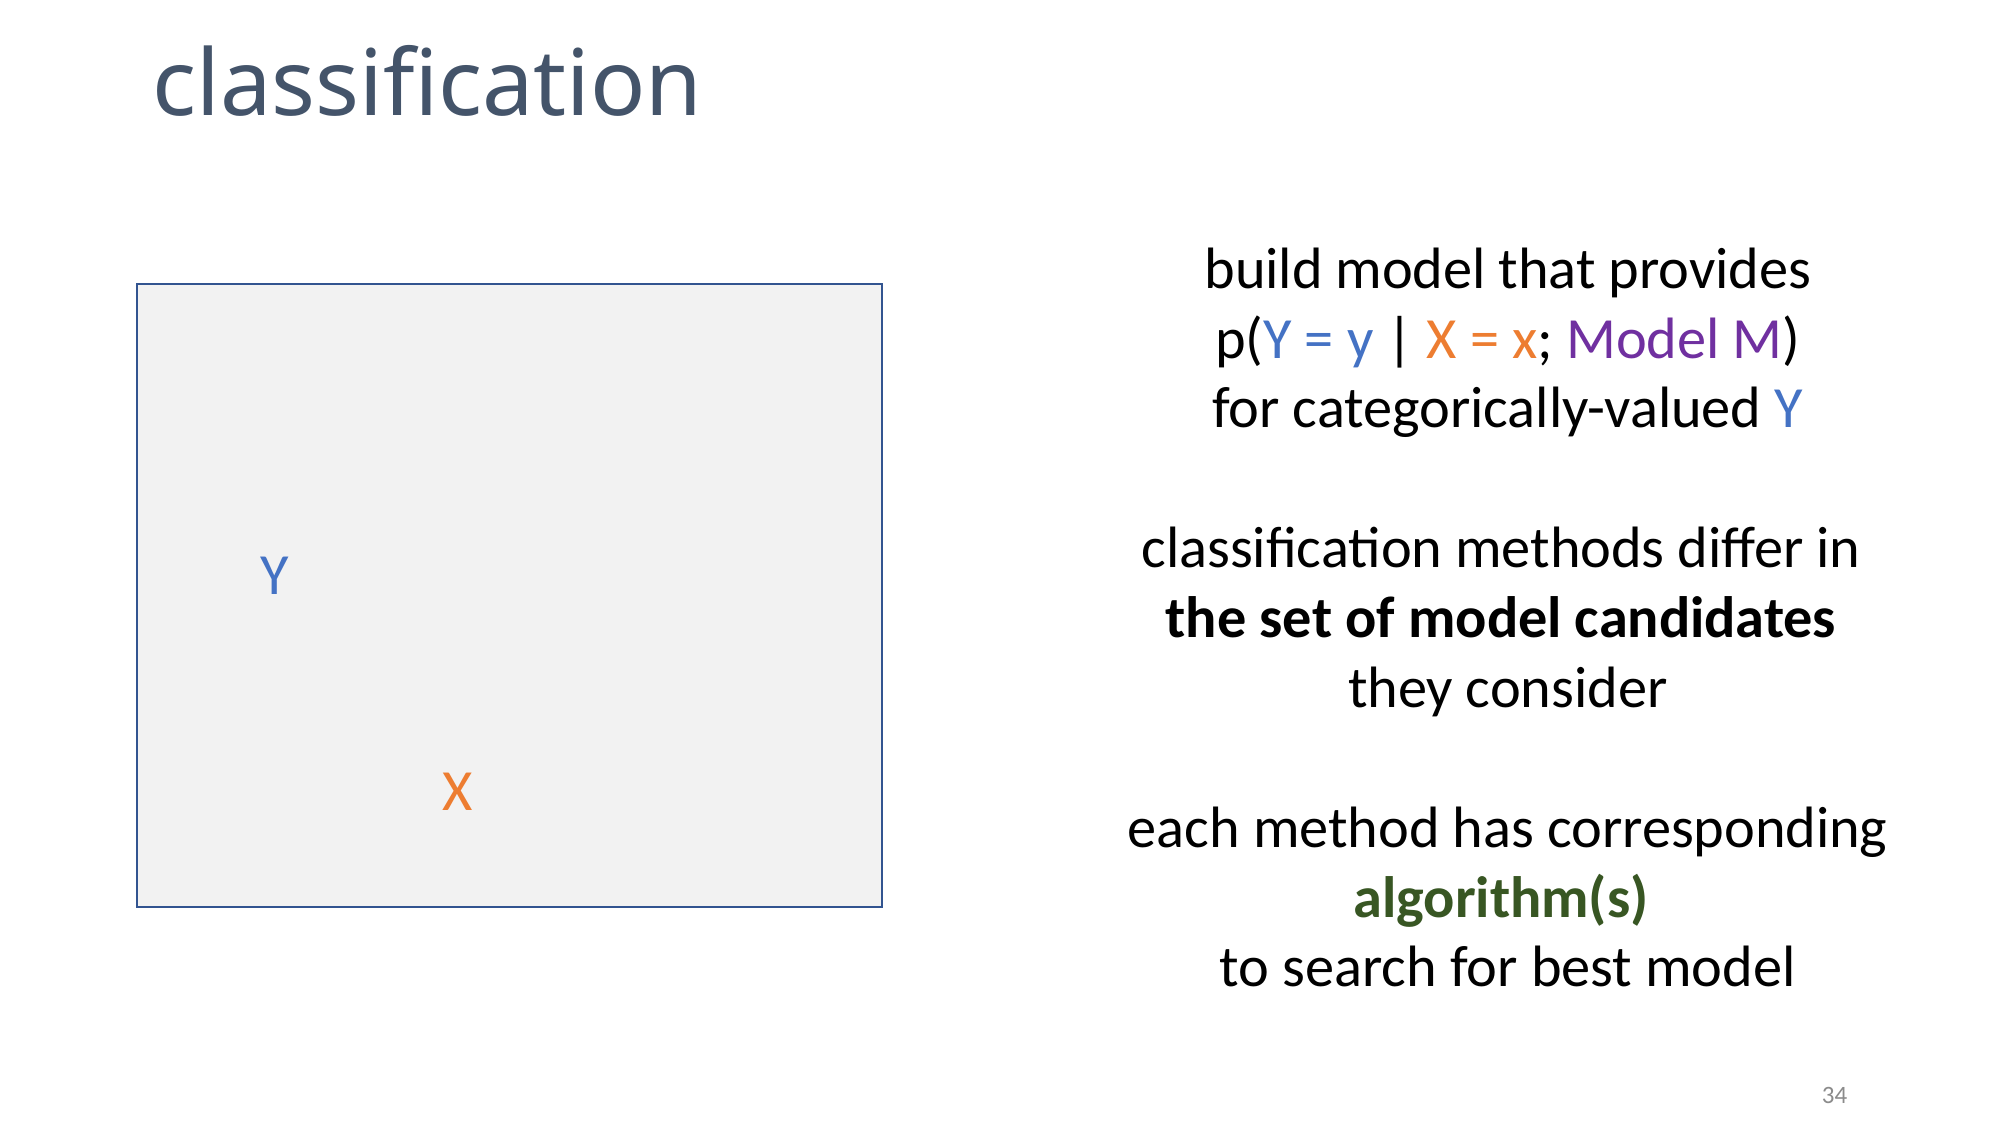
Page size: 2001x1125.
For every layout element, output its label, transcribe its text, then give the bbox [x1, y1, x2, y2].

list build model that provides p(Y = y | X = x; Model M) for categorically-valued Y classification methods differ in the set of model candidates they consider each method has corresponding algorithm(s) to search for best model [1034, 189, 1982, 1040]
text_box [136, 283, 883, 908]
slide_number 34 [1412, 1064, 1863, 1124]
text_box X [427, 744, 488, 829]
text_box Y [245, 528, 304, 614]
title classification [137, 2, 1863, 170]
